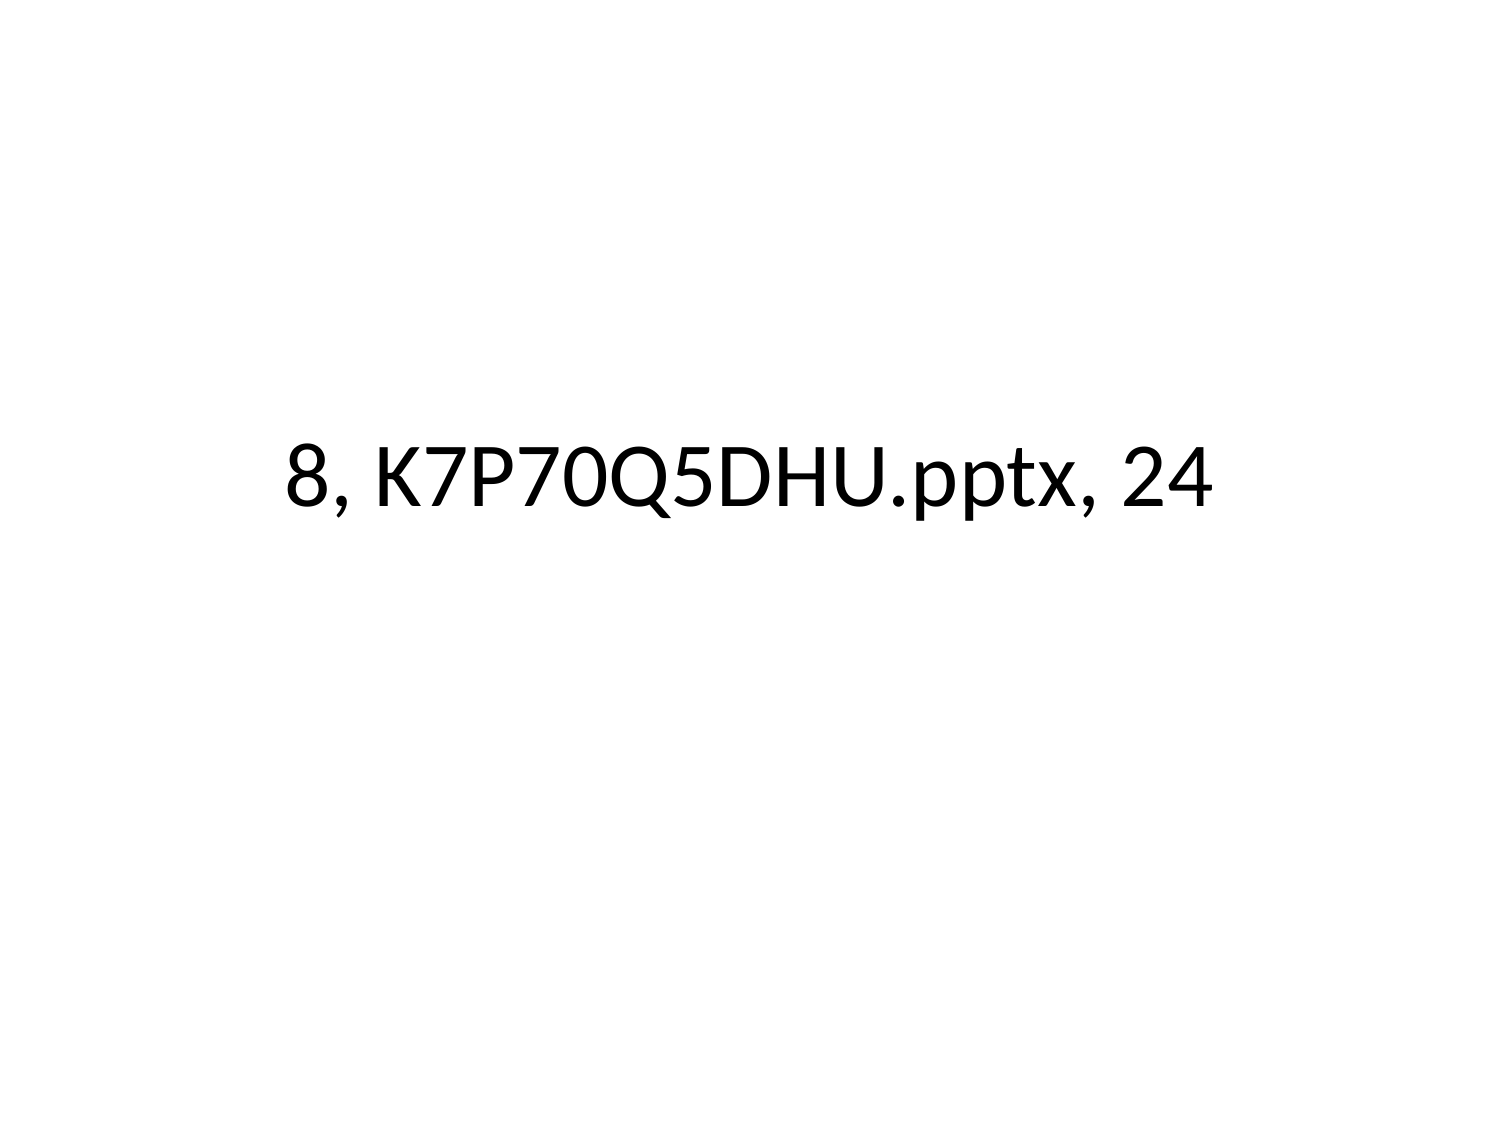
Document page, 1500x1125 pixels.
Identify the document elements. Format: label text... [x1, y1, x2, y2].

title 8, K7P70Q5DHU.pptx, 24 [112, 349, 1388, 591]
